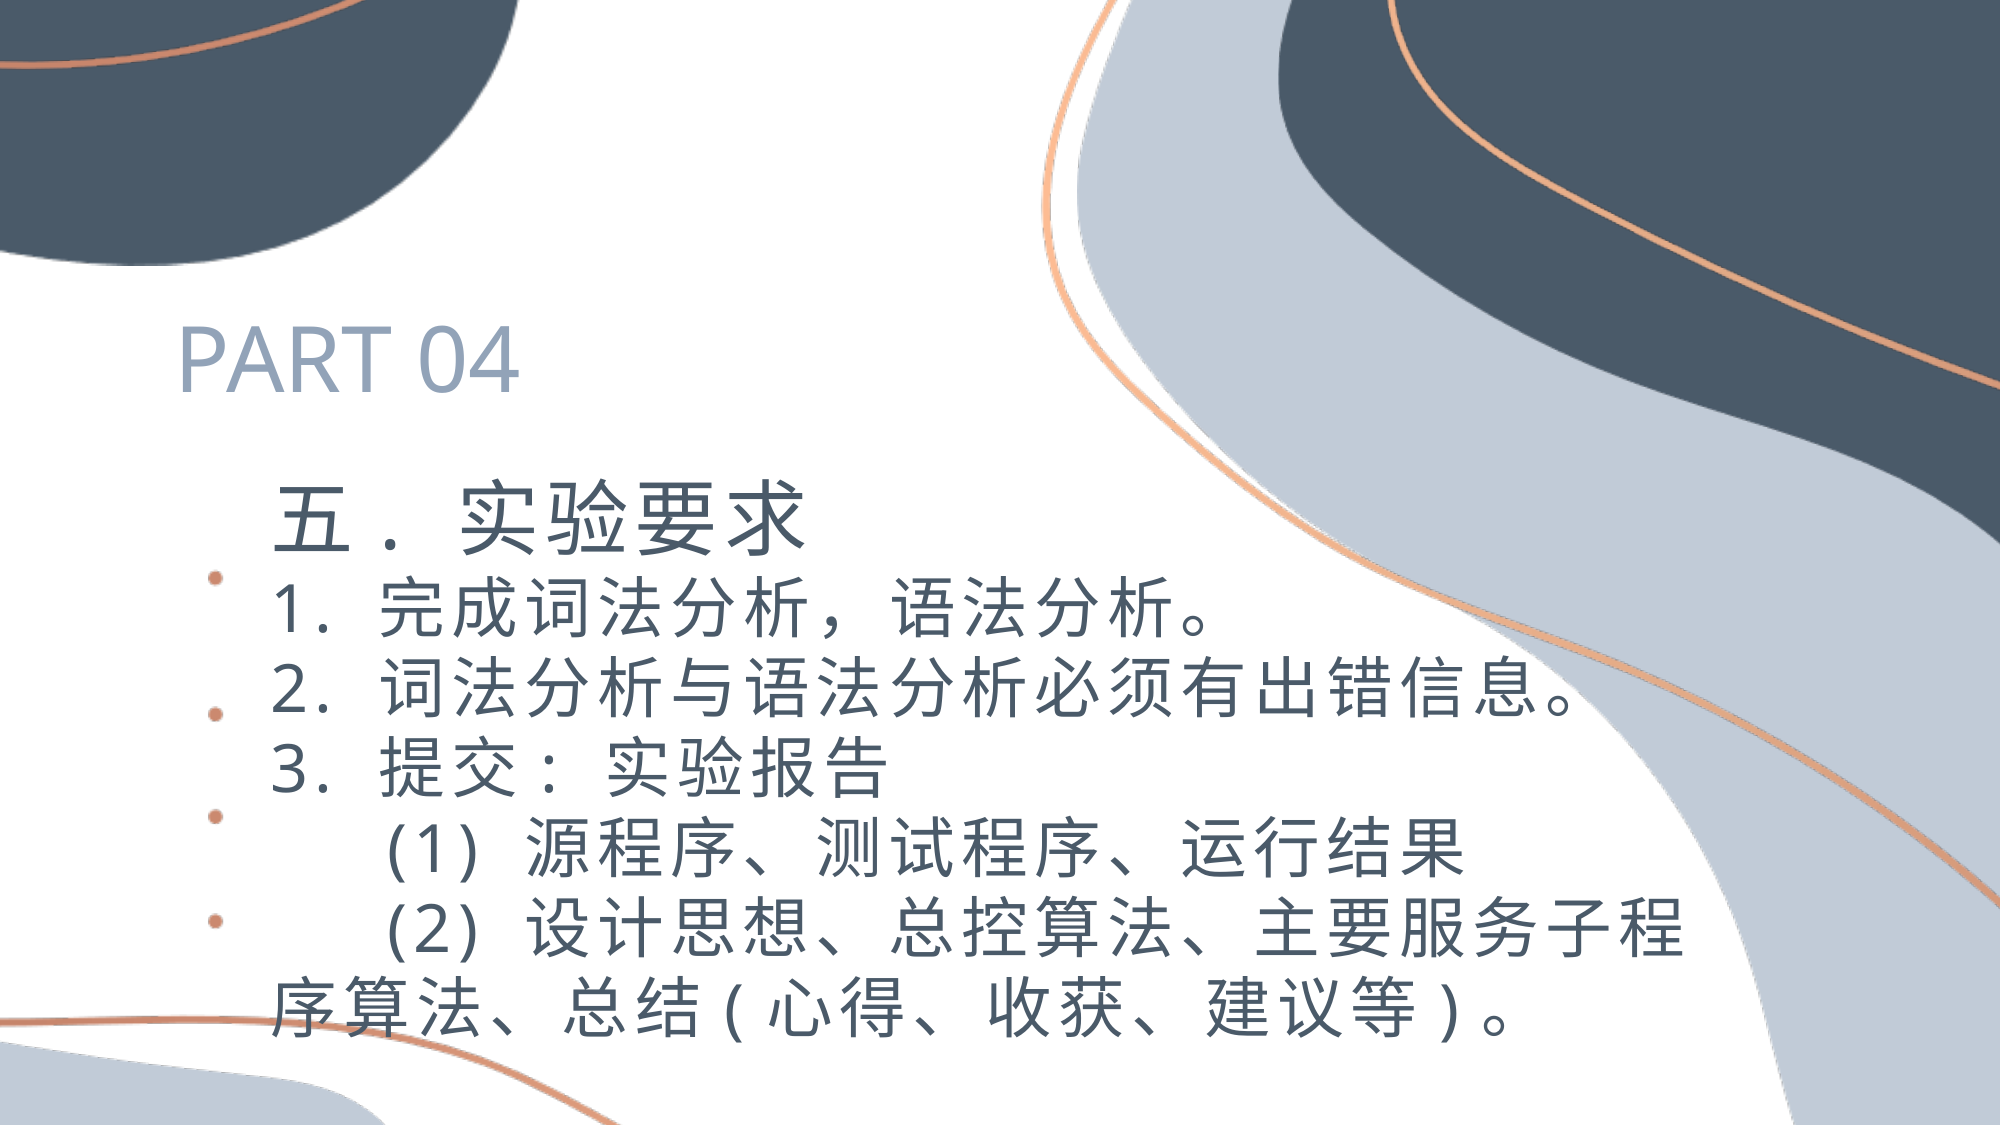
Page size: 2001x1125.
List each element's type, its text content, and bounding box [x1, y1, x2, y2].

text_box PART 04 [160, 293, 625, 419]
picture [0, 0, 2000, 1125]
text_box 五. 实验要求 1. 完成词法分析，语法分析。 2. 词法分析与语法分析必须有出错信息。 3. 提交: 实验报告 (1) 源程序、测试程序、运行结果 (2) 设计思想、总控算法、主要服务子程序算法、总结(心得、收获、建议等)。 [255, 458, 1745, 1125]
